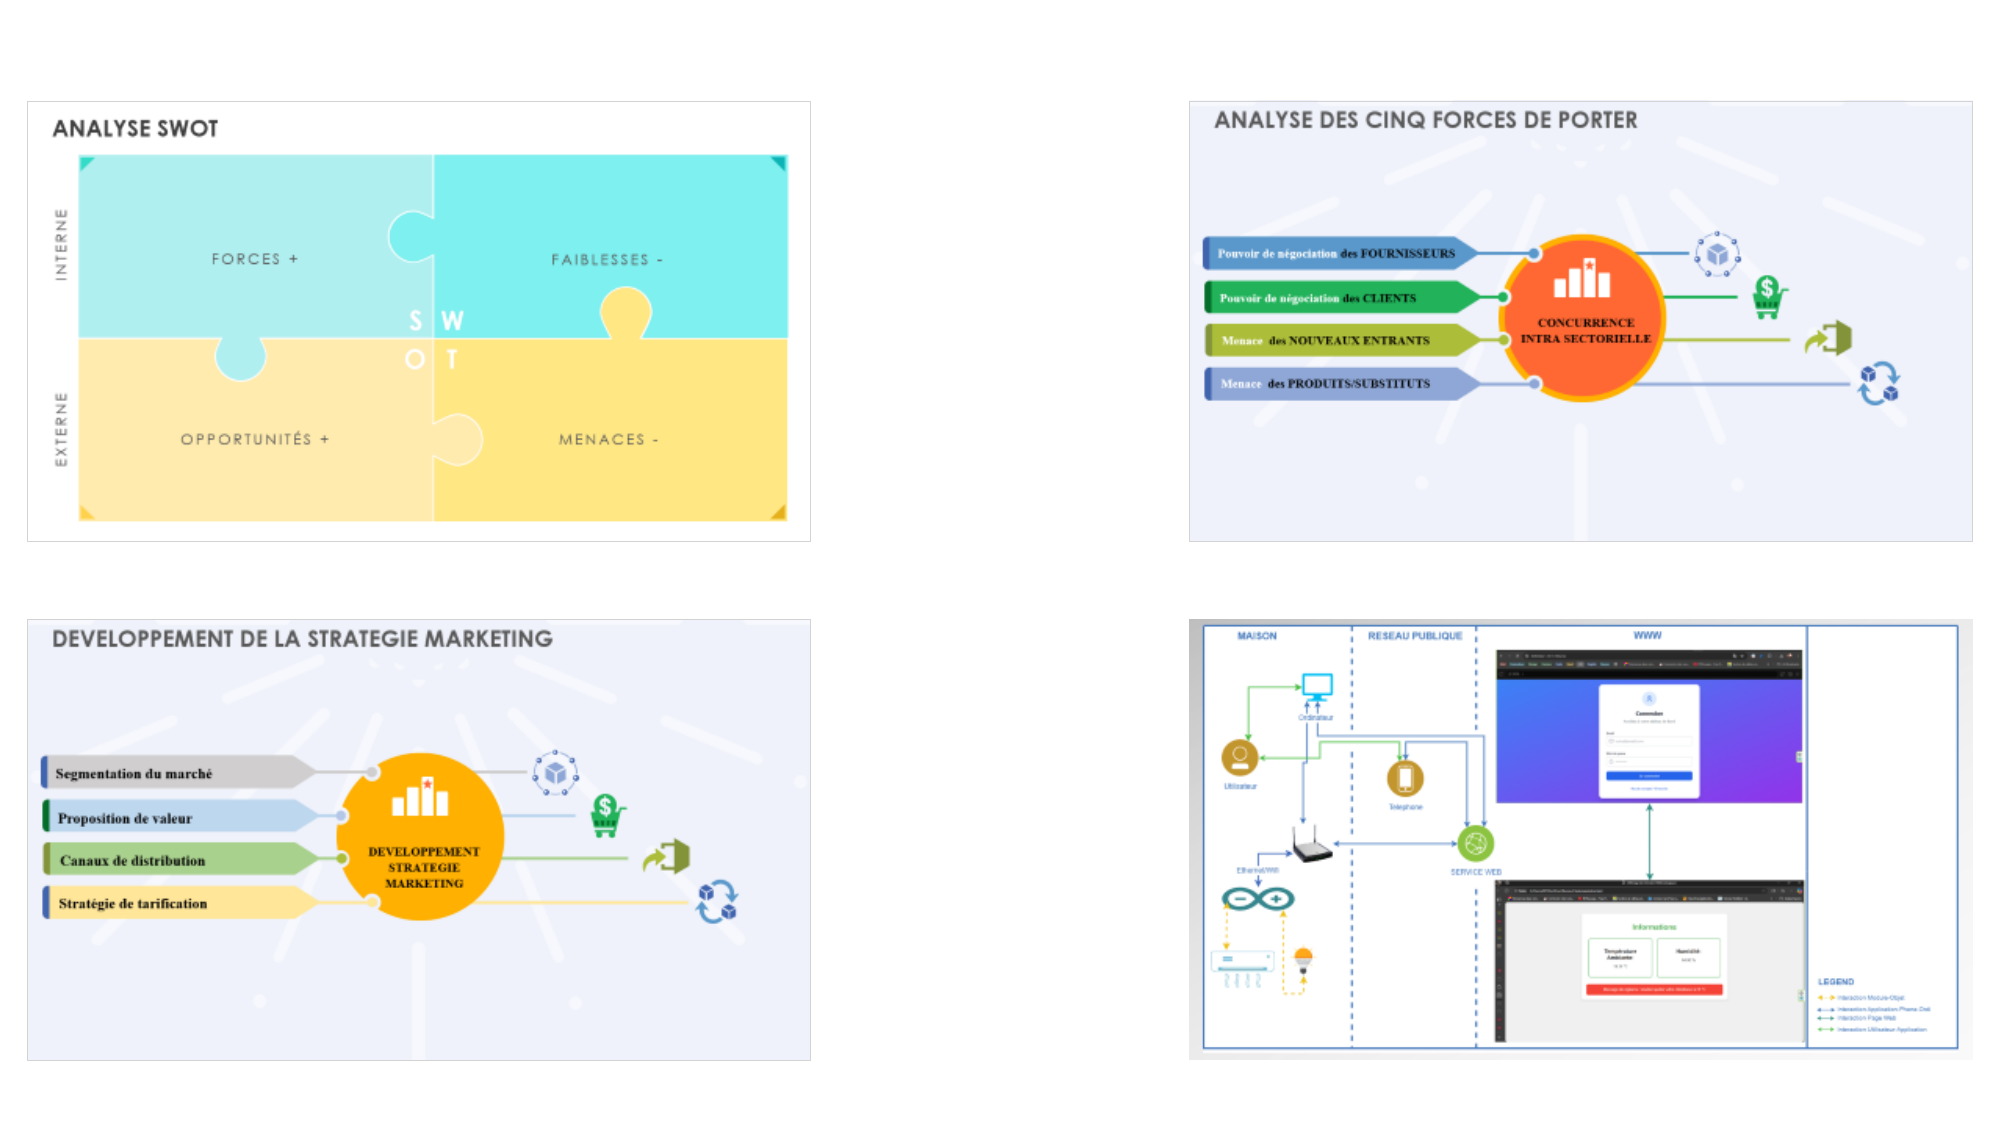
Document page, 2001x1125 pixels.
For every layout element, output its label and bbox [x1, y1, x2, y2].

picture [28, 620, 810, 1060]
picture [1190, 102, 1972, 541]
picture [1189, 619, 1973, 1060]
picture [28, 102, 810, 541]
